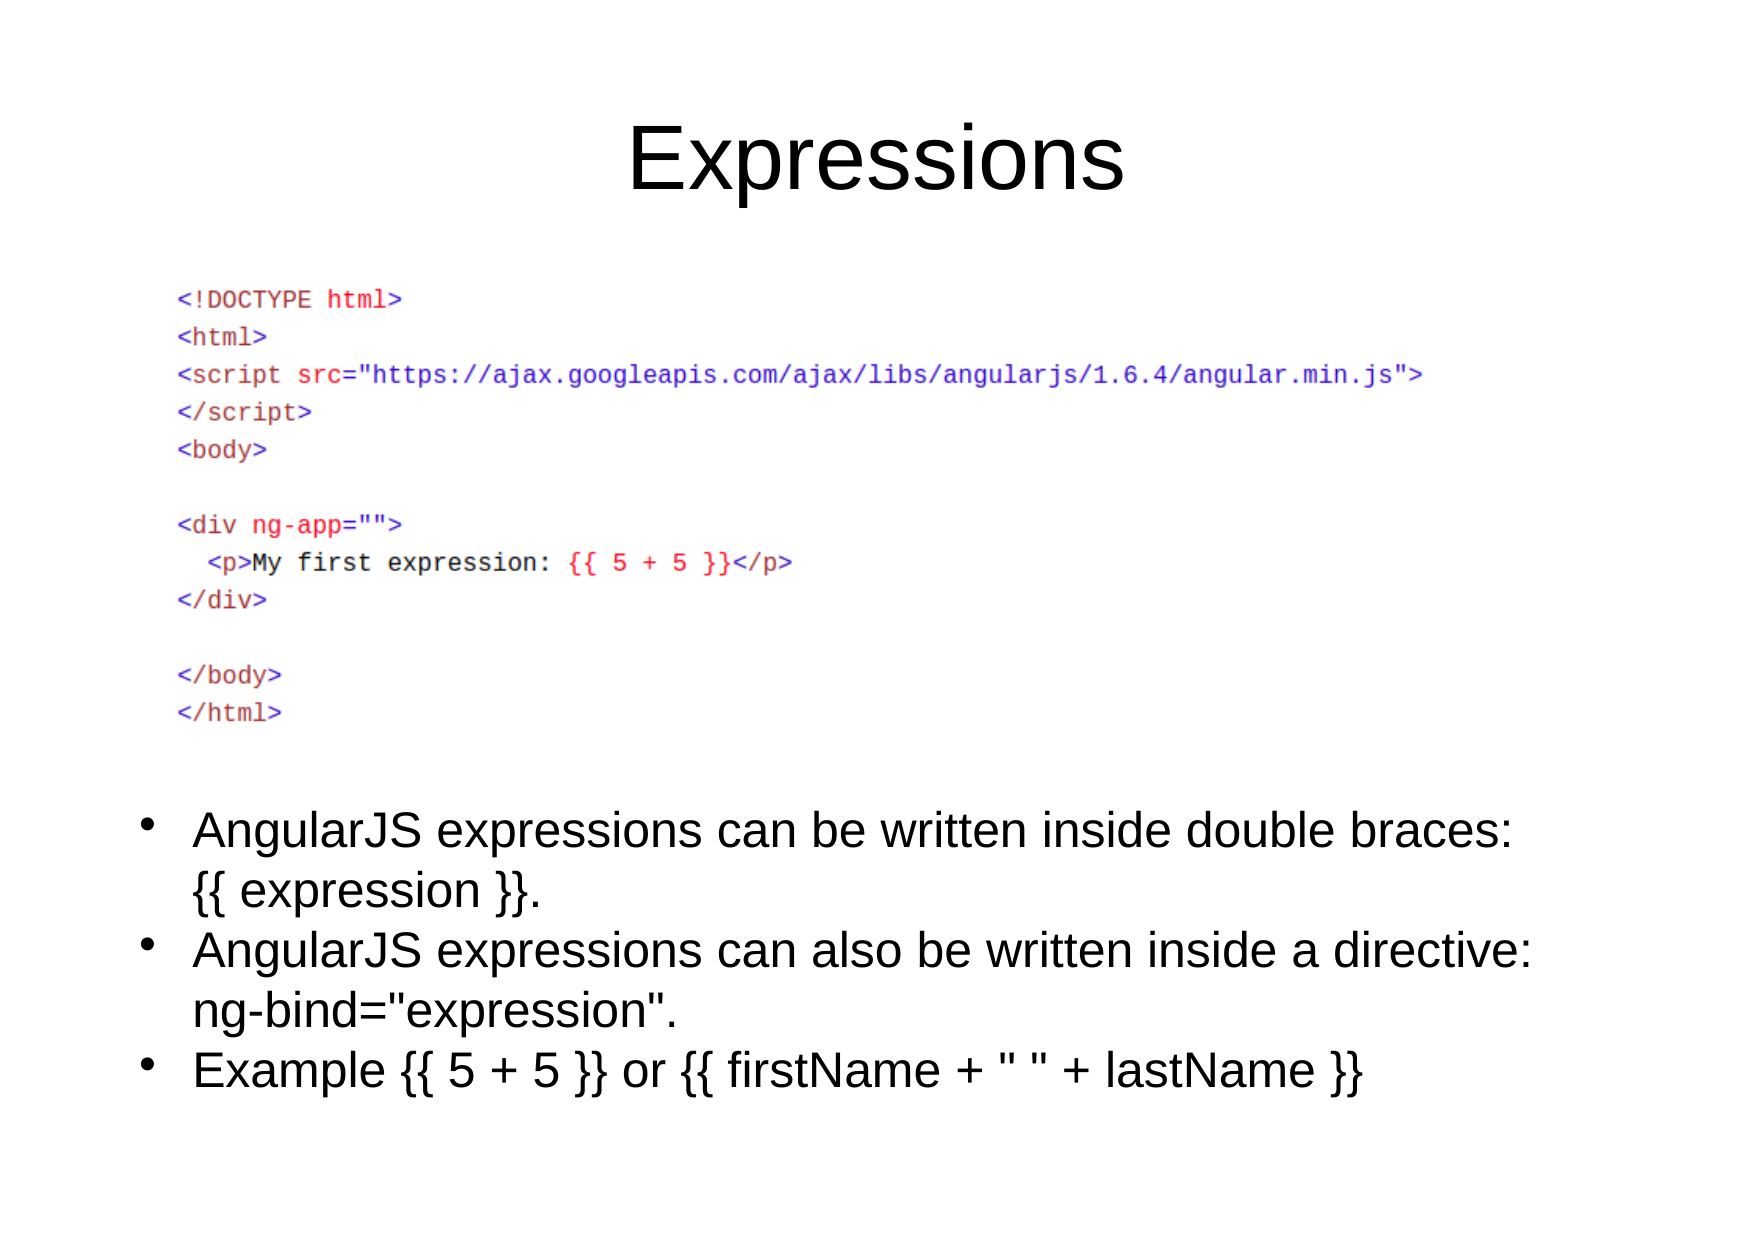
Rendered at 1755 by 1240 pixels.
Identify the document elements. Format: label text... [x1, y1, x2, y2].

picture [168, 283, 1497, 737]
text_box AngularJS expressions can be written inside double braces: {{ expression }}. AngularJS expressions can also be written inside a directive: ng-bind="expression". Example {{ 5 + 5 }} or {{ firstName + " " + lastName }} [121, 797, 1609, 1181]
text_box Expressions [133, 49, 1621, 257]
